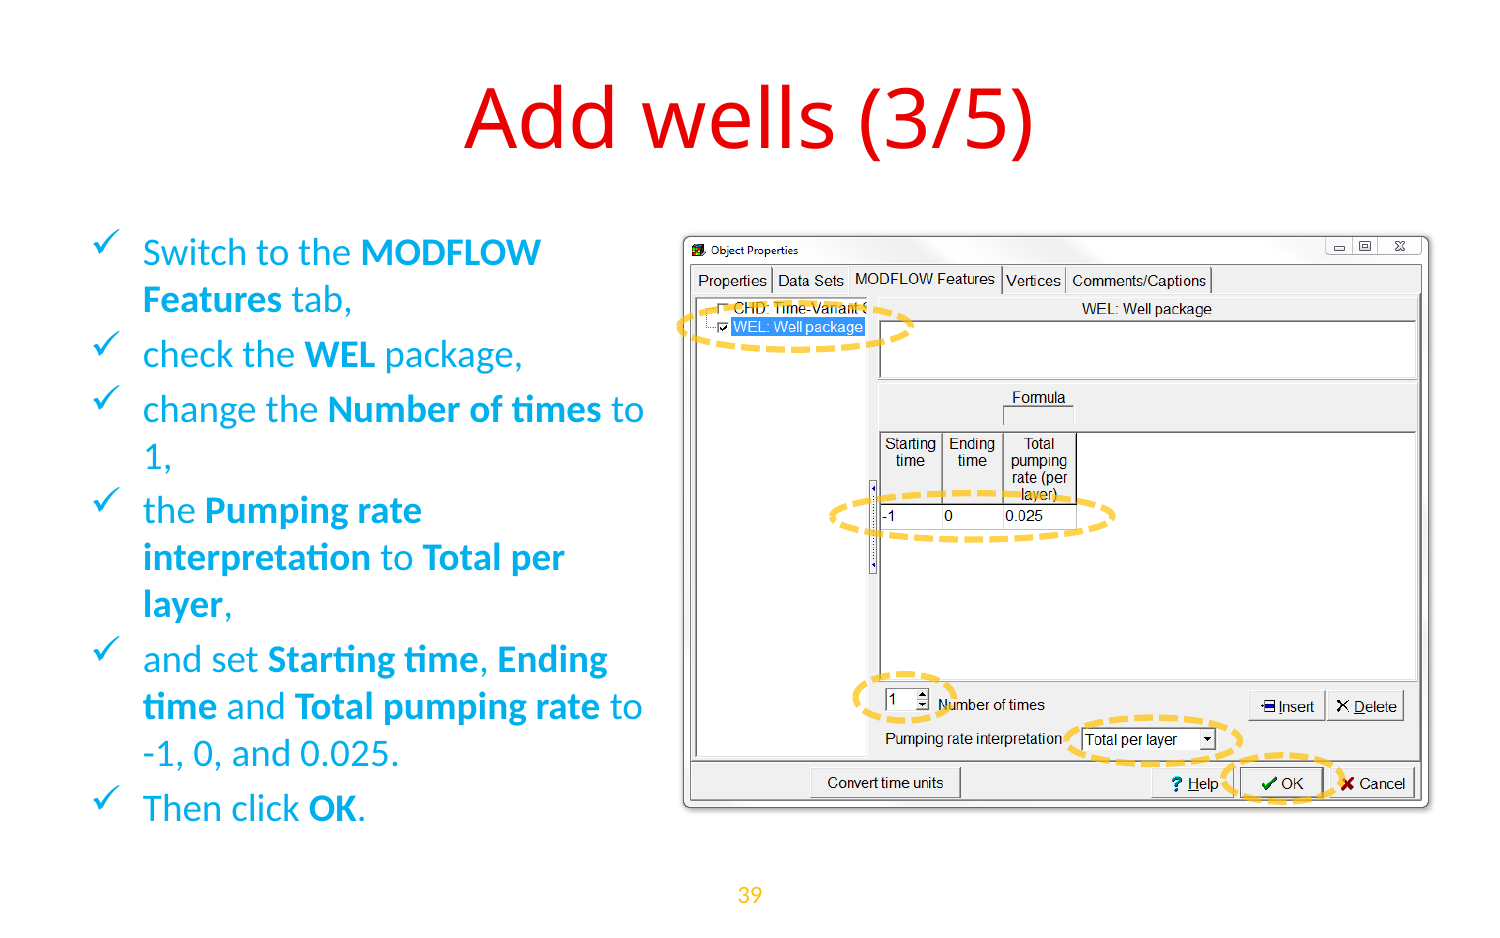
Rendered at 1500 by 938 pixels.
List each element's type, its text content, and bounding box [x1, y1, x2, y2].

picture [666, 220, 1448, 829]
title Add wells (3/5) [75, 37, 1425, 194]
slide_number 39 [575, 868, 925, 919]
list Switch to the MODFLOW Features tab, check the WEL package, change the Number of times to 1, the Pumping rate interpretation to Total per layer, and set Starting time, Ending time and Total pumping rate to -1, 0, and 0.025. Then click OK. [75, 218, 668, 838]
